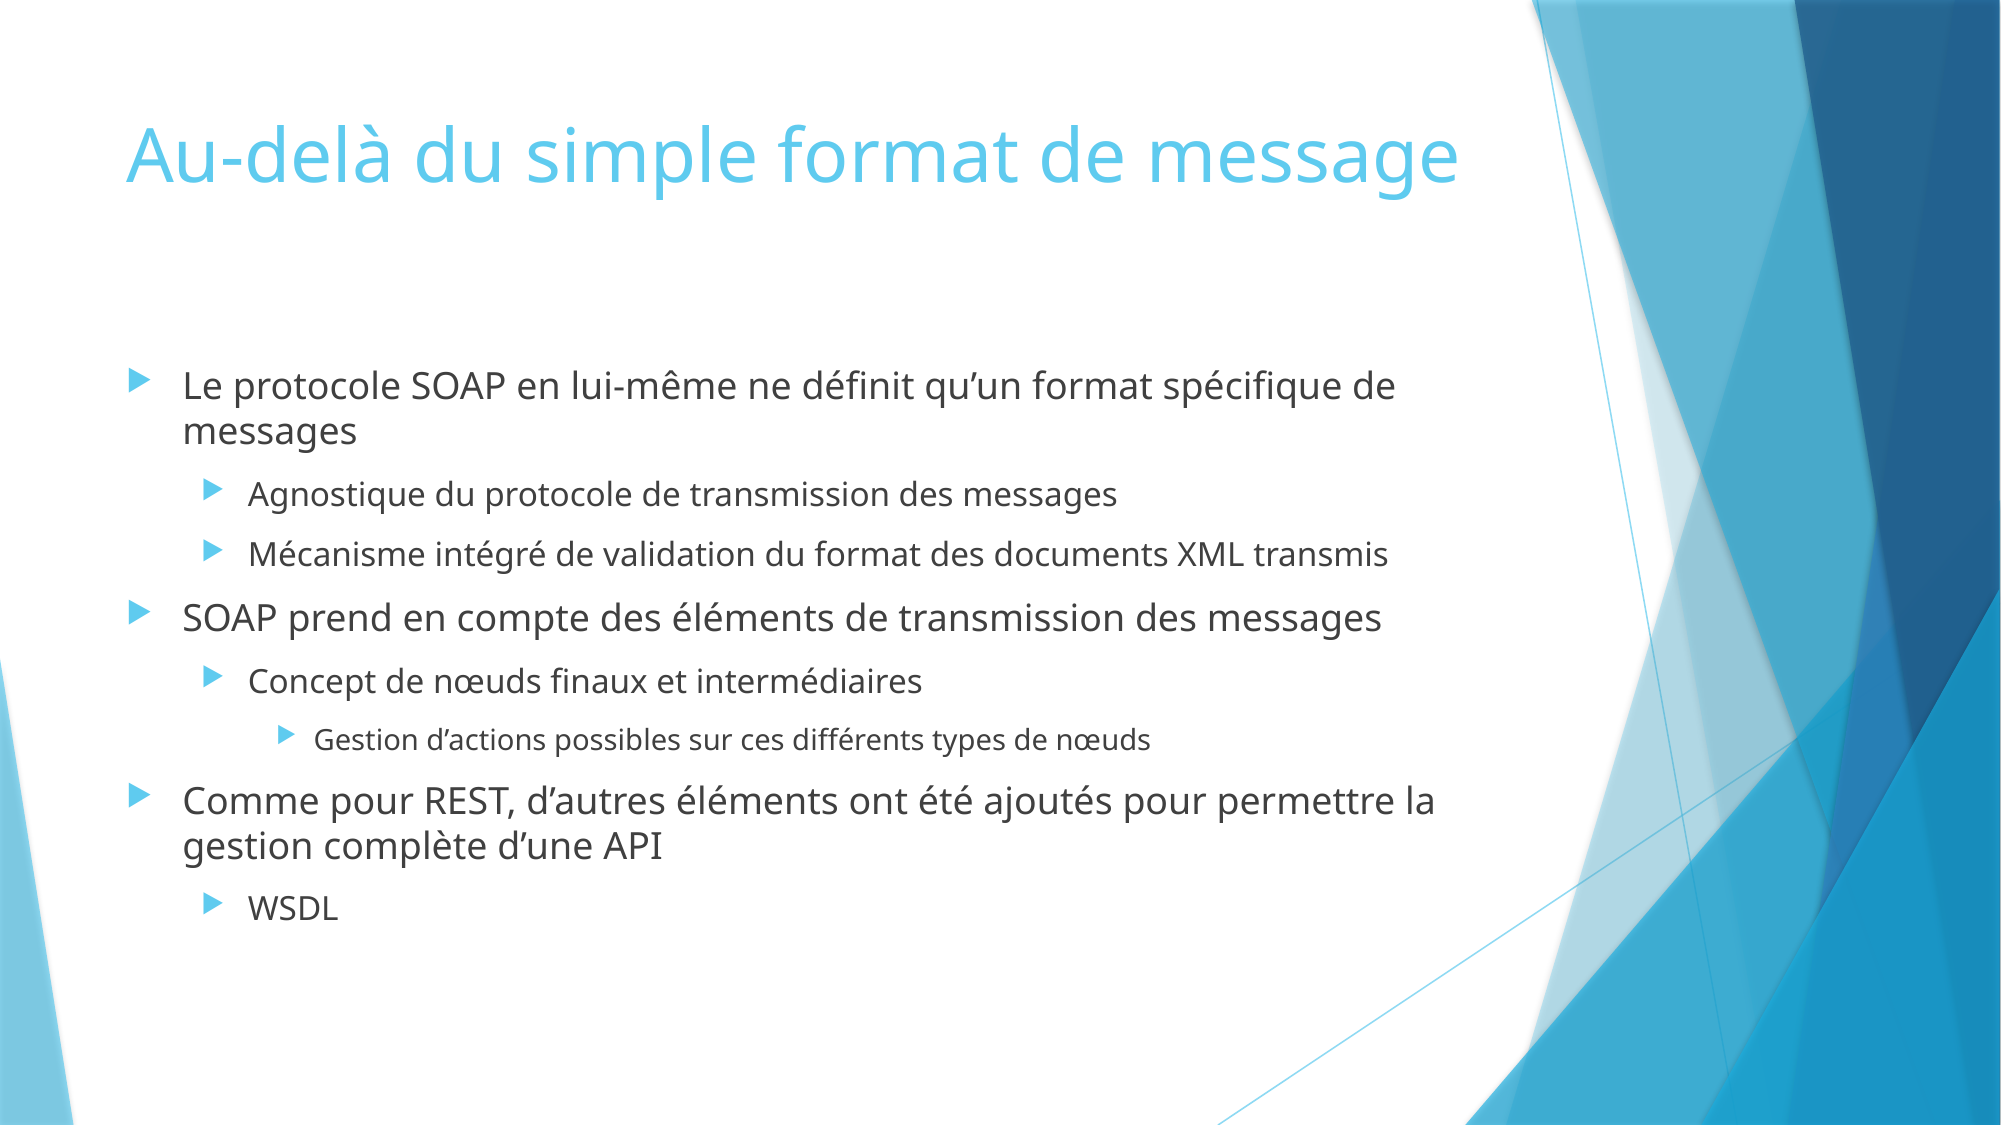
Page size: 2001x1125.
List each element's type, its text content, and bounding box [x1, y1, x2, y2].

title Au-delà du simple format de message [111, 99, 1522, 317]
list Le protocole SOAP en lui-même ne définit qu’un format spécifique de messages Agnostique du protocole de transmission des messages Mécanisme intégré de validation du format des documents XML transmis SOAP prend en compte des éléments de transmission des messages Concept de nœuds finaux et intermédiaires Gestion d’actions possibles sur ces différents types de nœuds Comme pour REST, d’autres éléments ont été ajoutés pour permettre la gestion complète d’une API WSDL [111, 354, 1522, 992]
